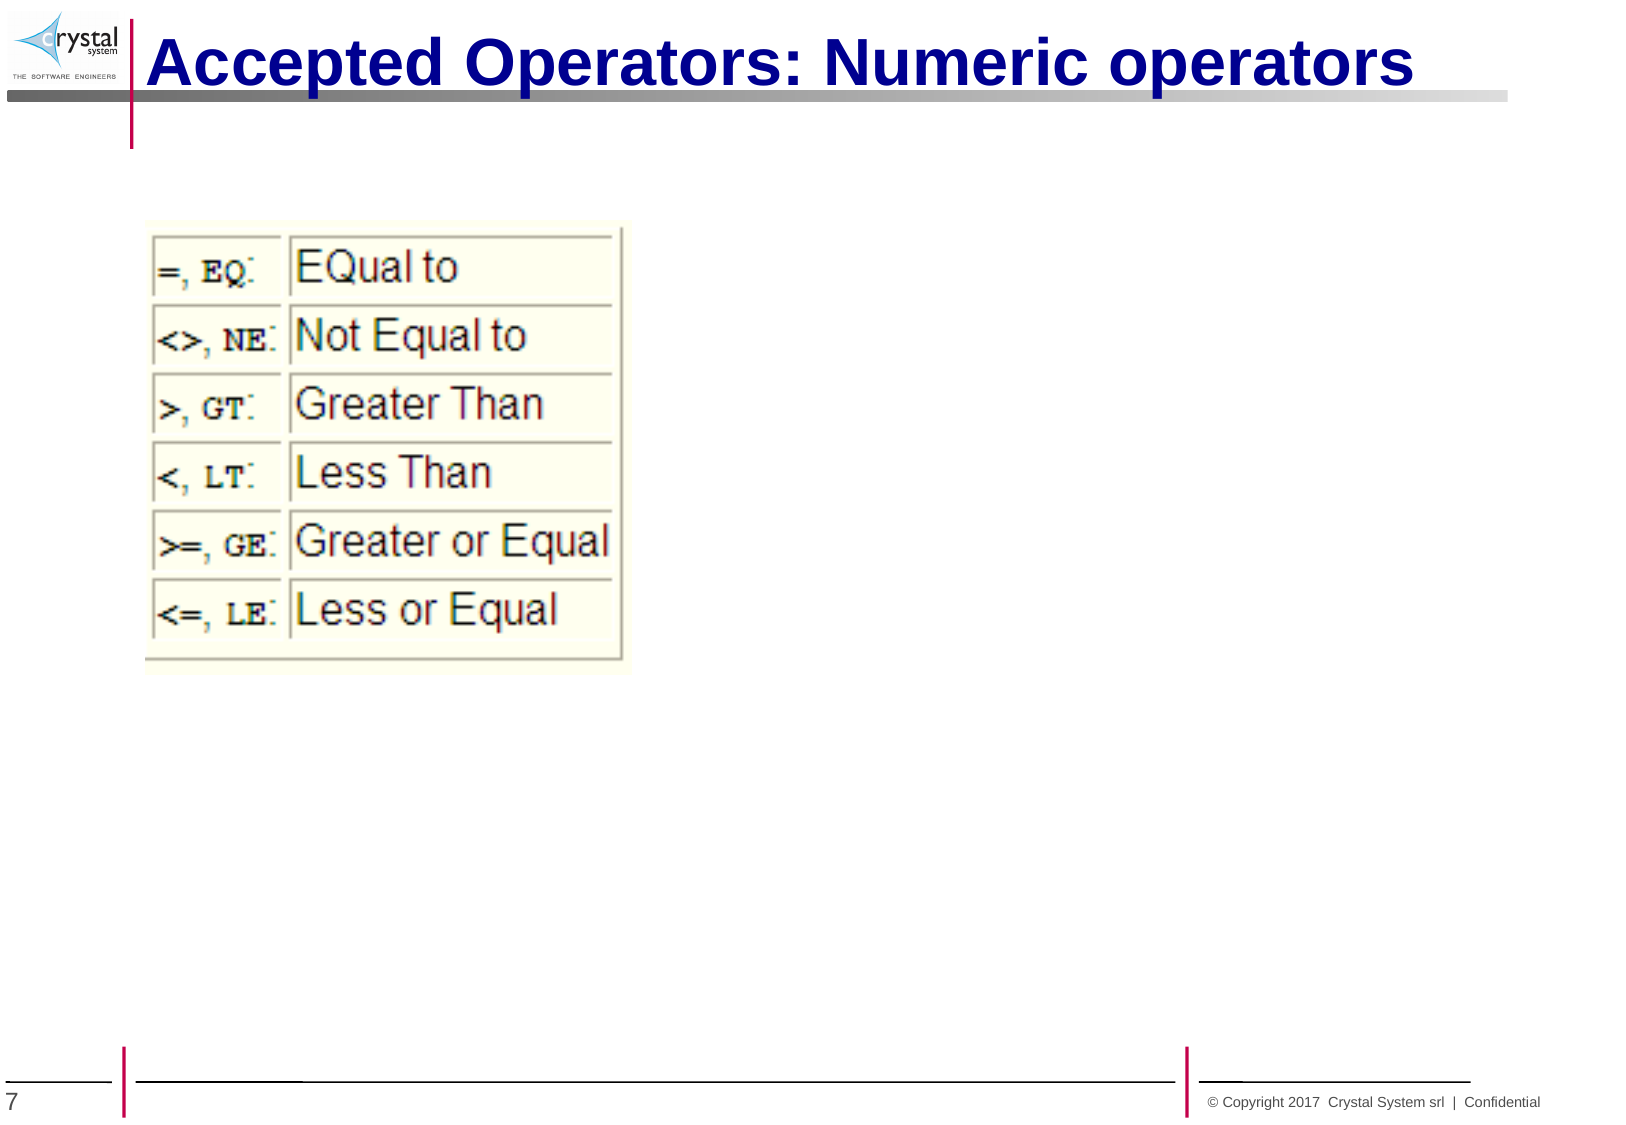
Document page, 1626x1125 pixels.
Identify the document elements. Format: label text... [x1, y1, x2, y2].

picture [7, 11, 125, 84]
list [145, 220, 632, 675]
title Accepted Operators: Numeric operators [130, 11, 1606, 94]
